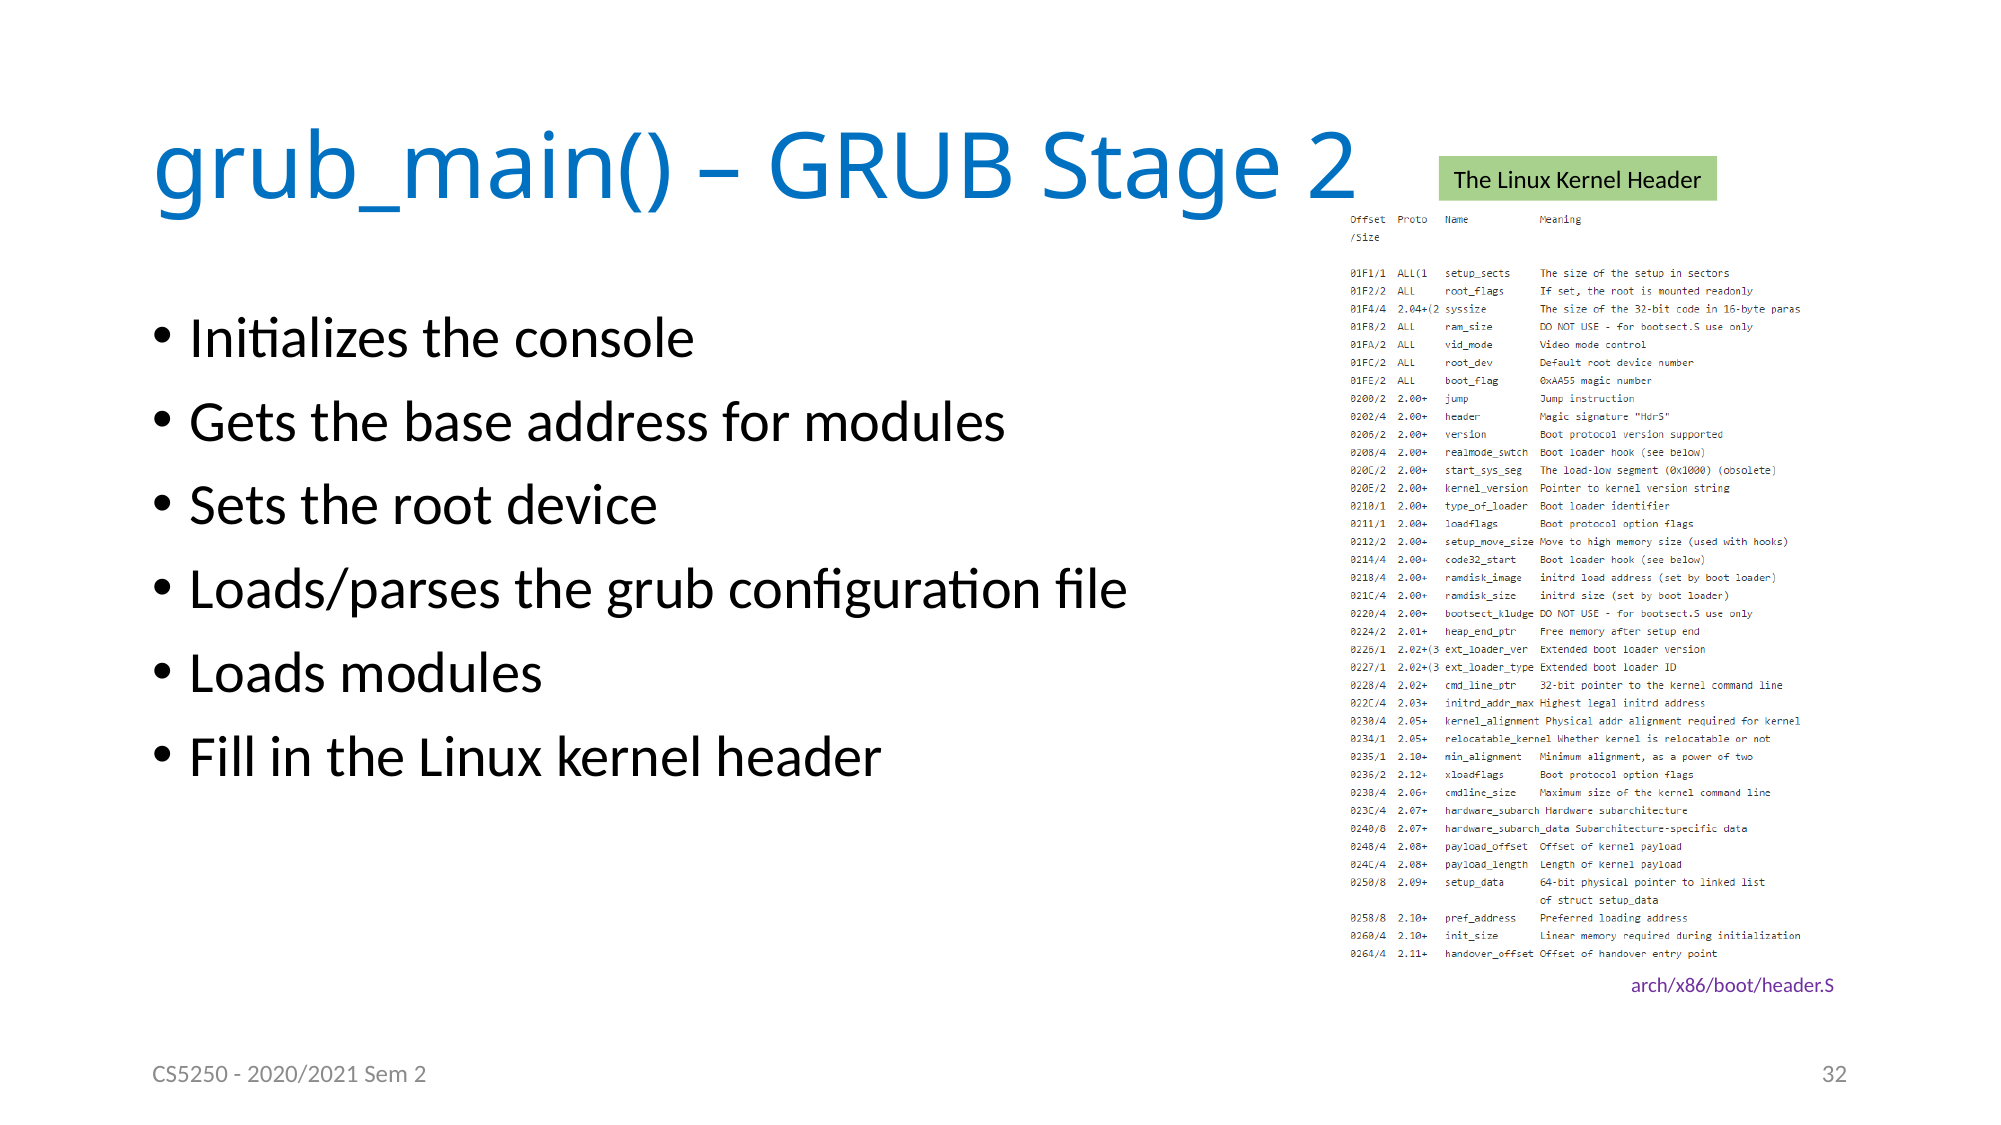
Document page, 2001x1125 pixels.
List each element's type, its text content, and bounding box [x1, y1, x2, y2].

list Initializes the console Gets the base address for modules Sets the root device Loads/parses the grub configuration file Loads modules Fill in the Linux kernel header [137, 299, 1863, 1014]
text_box arch/x86/boot/header.S [1616, 963, 1850, 1004]
slide_number CS5250 - 2020/2021 Sem 2 [137, 1042, 588, 1103]
text_box The Linux Kernel Header [1438, 156, 1718, 201]
picture [1343, 209, 1818, 973]
title grub_main() – GRUB Stage 2 [137, 59, 1863, 278]
slide_number 32 [1412, 1042, 1863, 1103]
